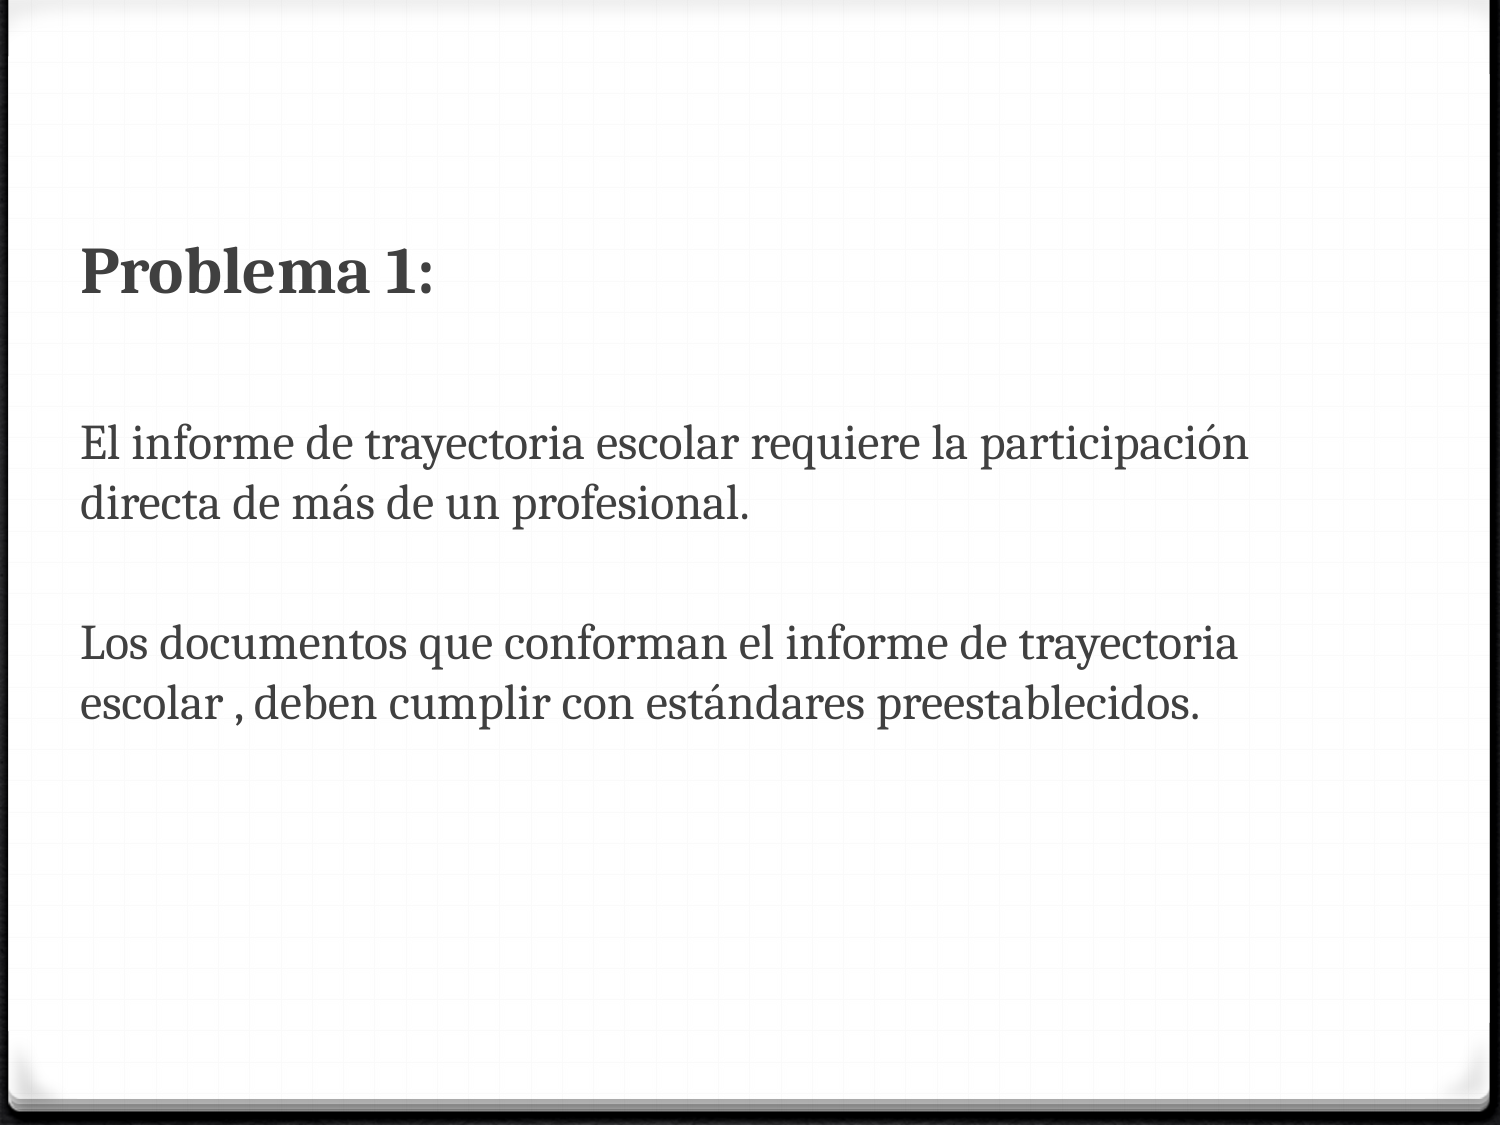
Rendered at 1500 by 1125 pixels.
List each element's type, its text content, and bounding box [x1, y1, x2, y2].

list Problema 1: El informe de trayectoria escolar requiere la participación directa de más de un profesional. Los documentos que conforman el informe de trayectoria escolar , deben cumplir con estándares preestablecidos. [64, 113, 1363, 983]
picture [0, 0, 1500, 1125]
